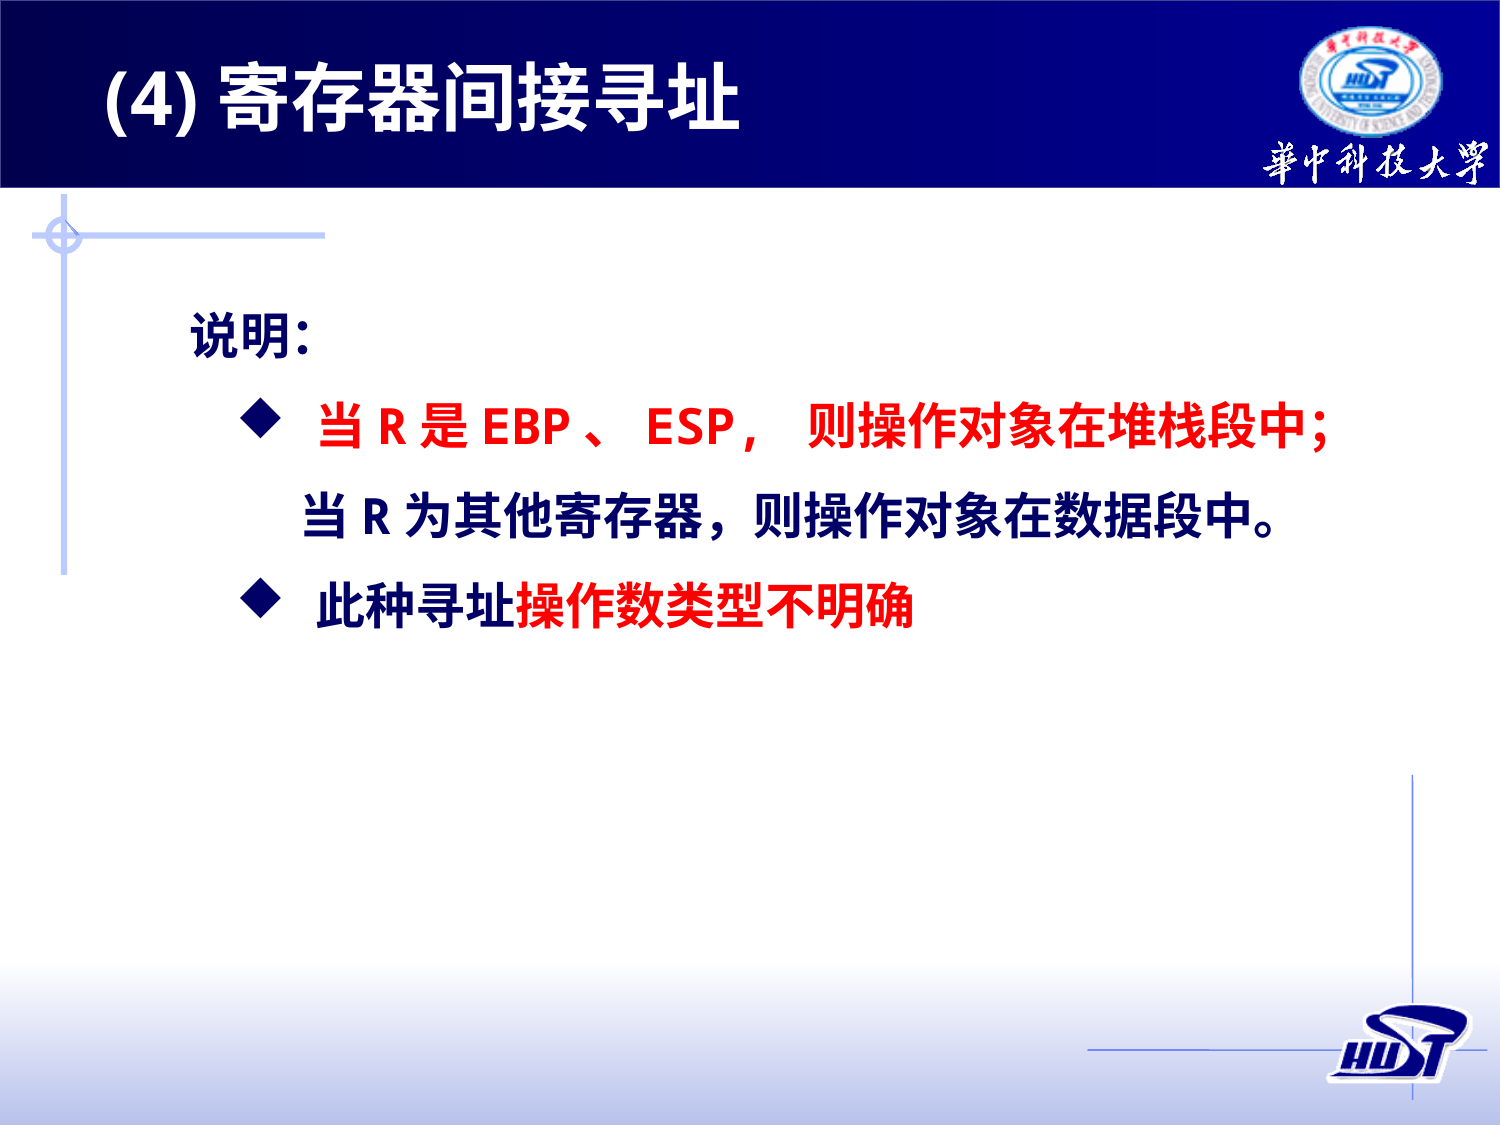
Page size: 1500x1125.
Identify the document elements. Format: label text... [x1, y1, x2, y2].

picture [1262, 140, 1488, 185]
text_box 说明： 当R是EBP、ESP, 则操作对象在堆栈段中； 当R为其他寄存器，则操作对象在数据段中。 此种寻址操作数类型不明确 [100, 267, 1387, 705]
picture [1299, 26, 1443, 138]
text_box (4)寄存器间接寻址 [89, 42, 1308, 148]
